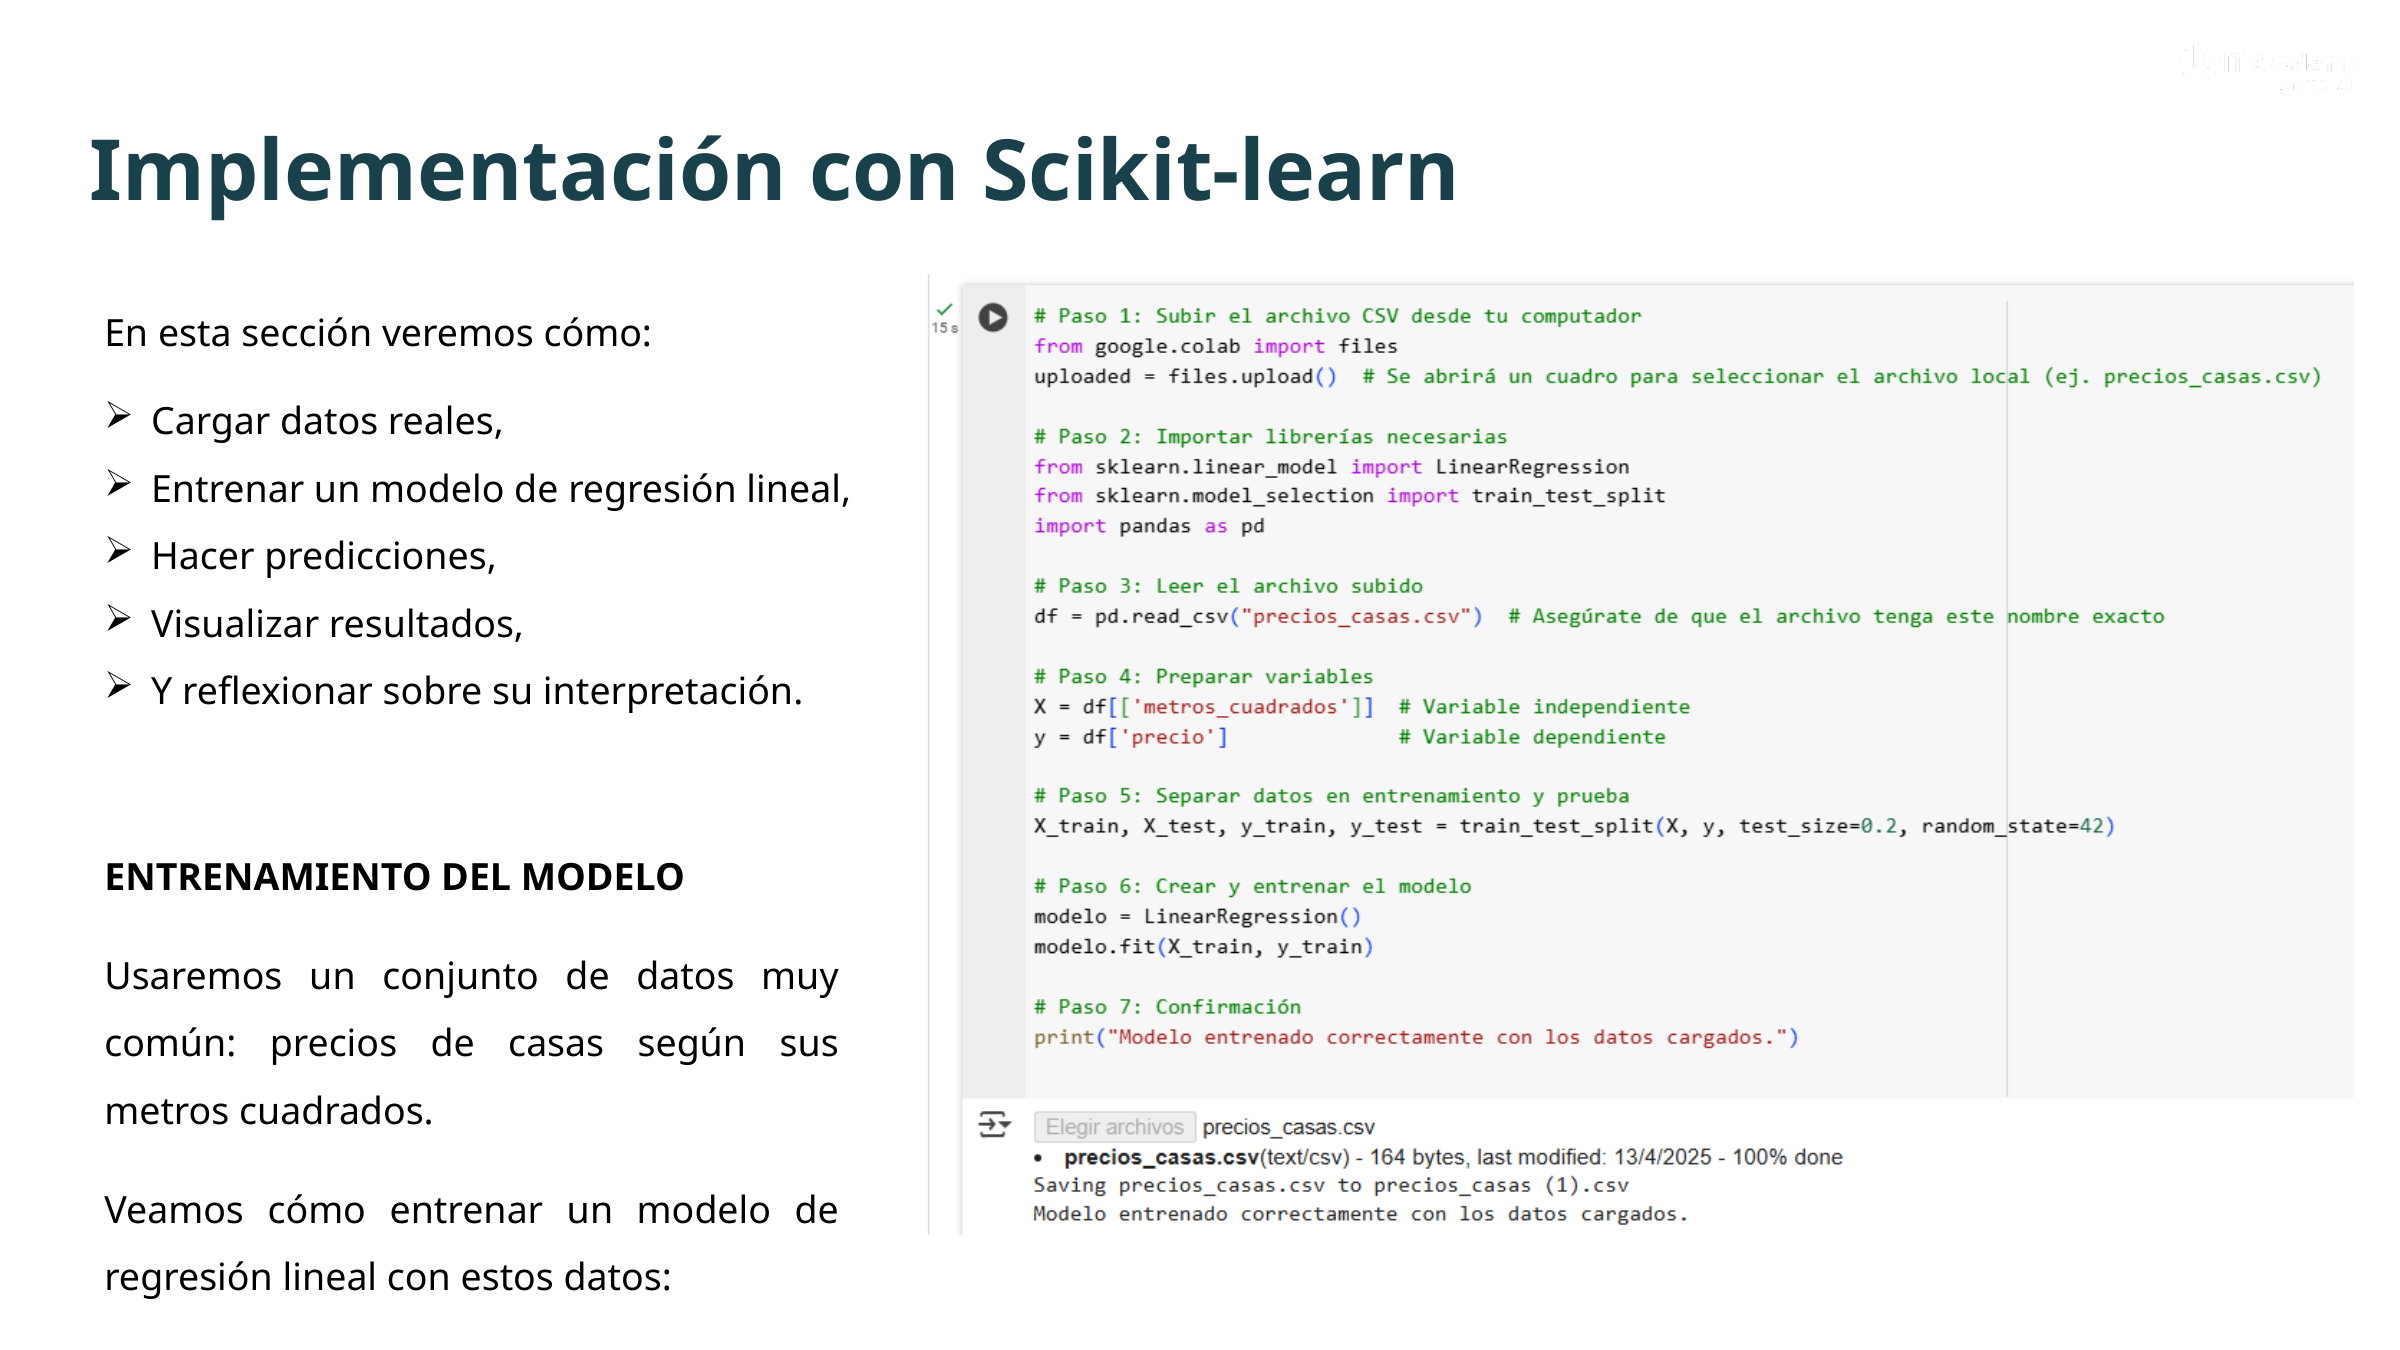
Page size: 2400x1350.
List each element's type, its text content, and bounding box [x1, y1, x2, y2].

text_box En esta sección veremos cómo: Cargar datos reales, Entrenar un modelo de regresión lineal, Hacer predicciones, Visualizar resultados, Y reflexionar sobre su interpretación. [89, 278, 921, 720]
text_box Implementación con Scikit-learn [89, 112, 2131, 278]
picture [2167, 37, 2363, 101]
text_box ENTRENAMIENTO DEL MODELO Usaremos un conjunto de datos muy común: precios de casas según sus metros cuadrados. Veamos cómo entrenar un modelo de regresión lineal con estos datos: [89, 823, 855, 1306]
picture [921, 274, 2354, 1236]
